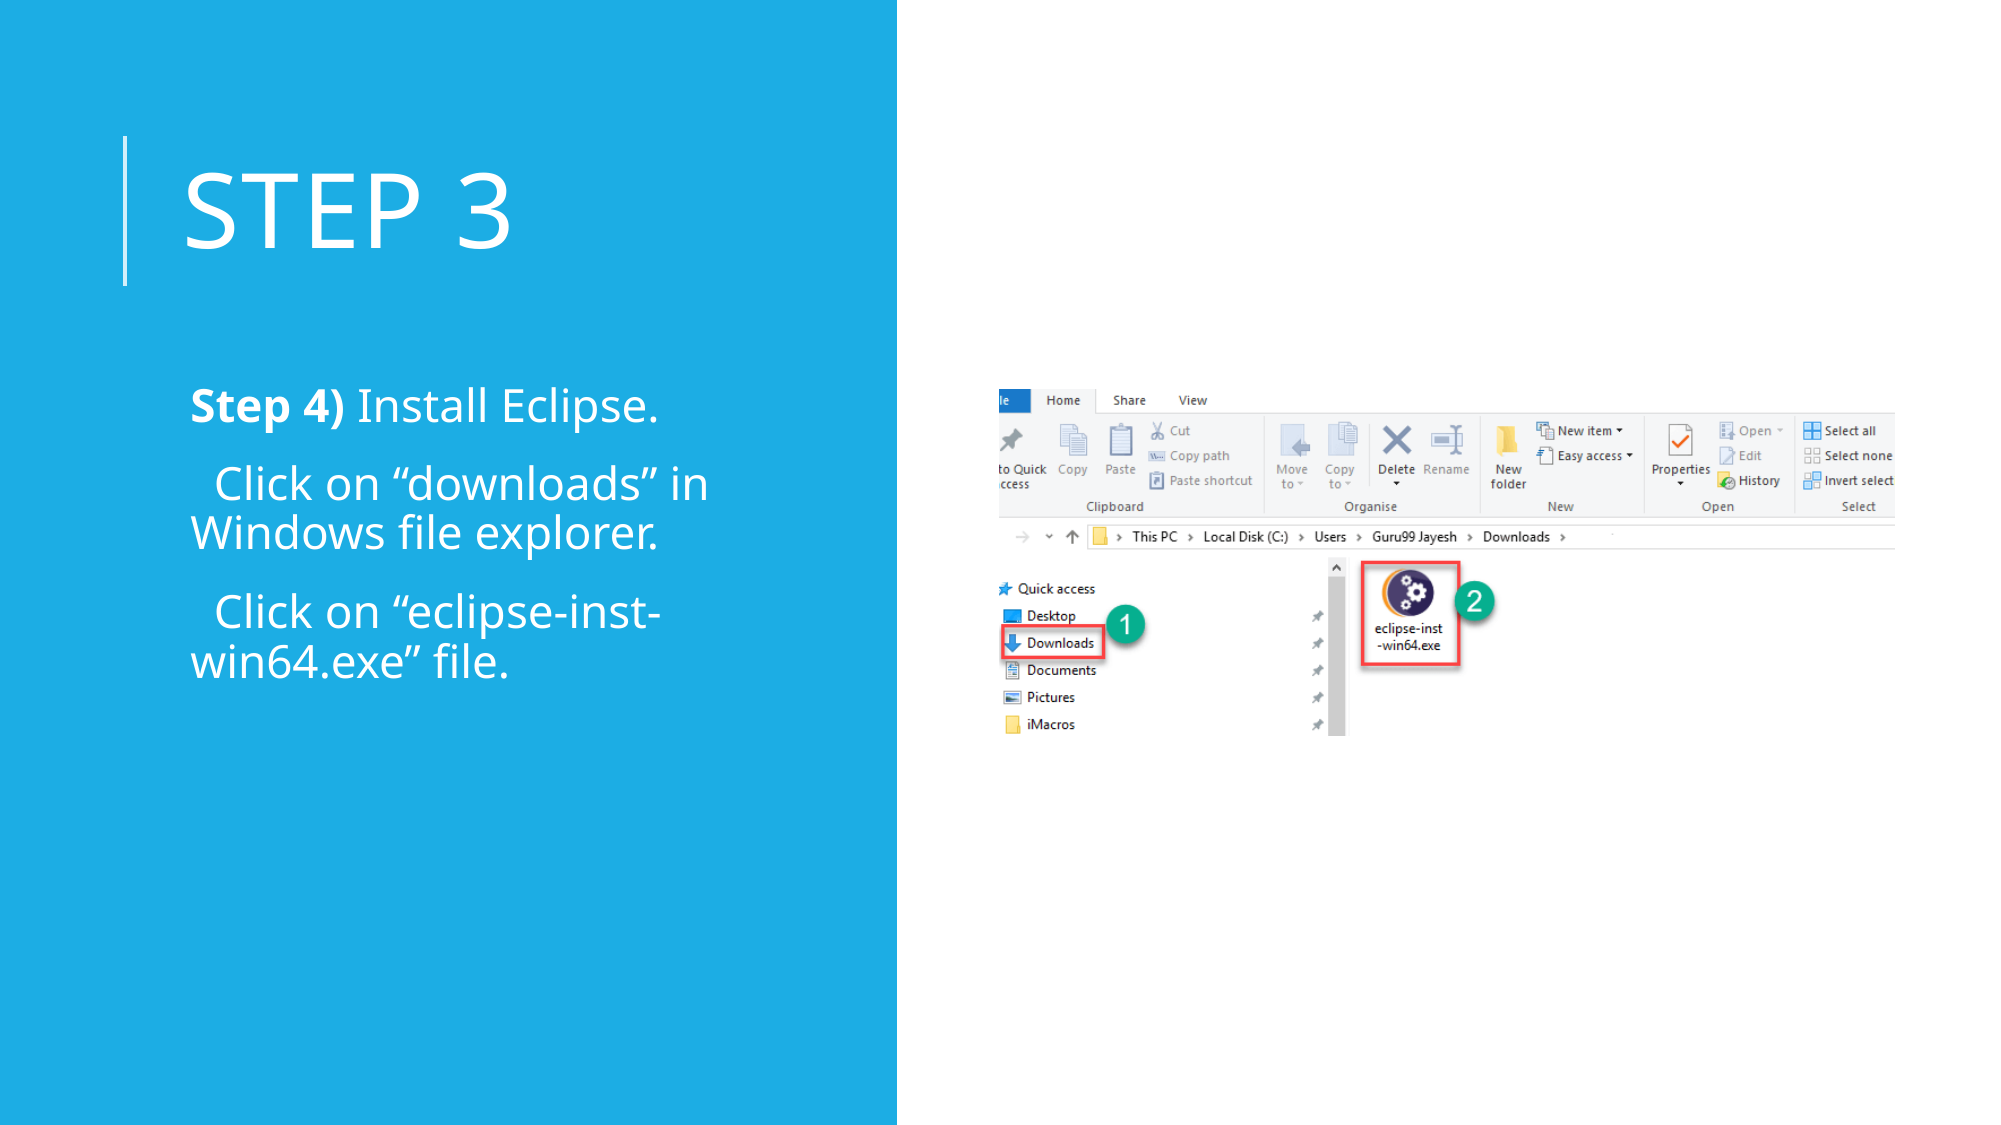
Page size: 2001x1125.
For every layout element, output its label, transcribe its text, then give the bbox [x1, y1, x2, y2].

text_box [0, 0, 898, 1125]
title Step 3 [168, 96, 788, 342]
picture [999, 388, 1896, 737]
list Step 4) Install Eclipse. Click on “downloads” in Windows file explorer. Click on “eclipse-inst-win64.exe” file. [168, 375, 790, 1020]
